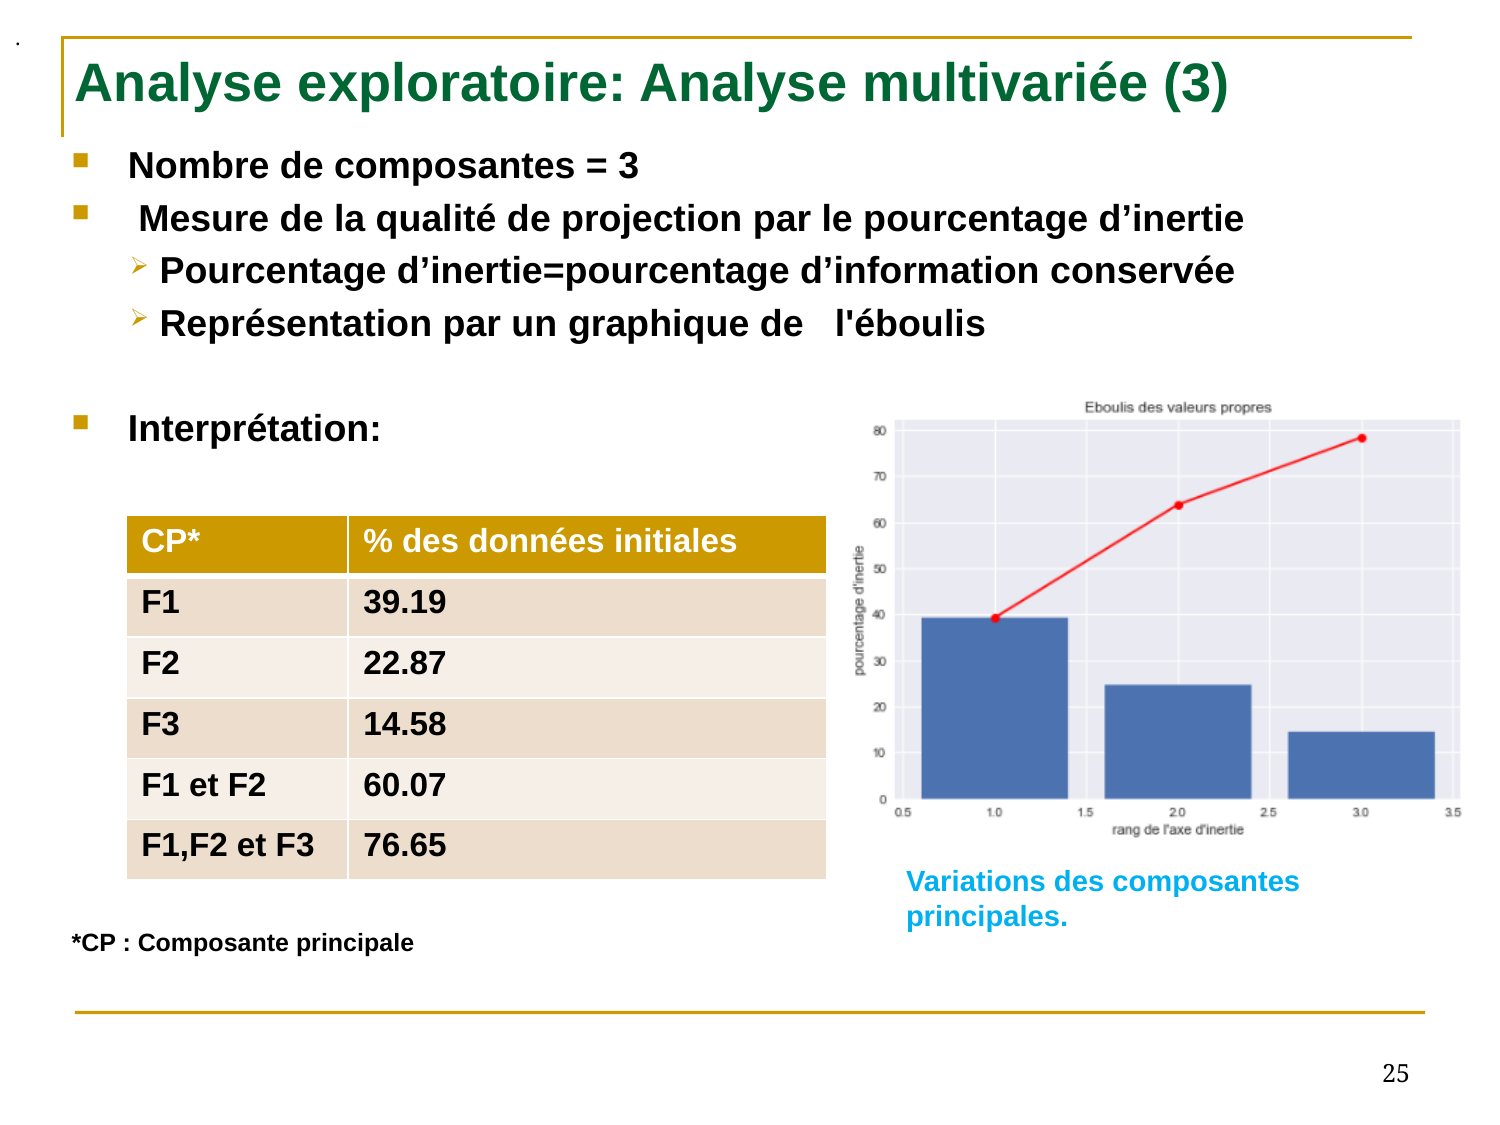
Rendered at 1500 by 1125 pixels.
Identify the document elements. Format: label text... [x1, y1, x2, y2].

title Analyse exploratoire: Analyse multivariée (3) [59, 39, 1442, 133]
table_cell F1 [127, 579, 347, 636]
table_cell 39.19 [349, 579, 826, 636]
table_cell 60.07 [349, 759, 826, 819]
slide_number 25 [1074, 1023, 1426, 1100]
table_cell F1,F2 et F3 [127, 820, 347, 879]
picture [843, 391, 1477, 854]
table_cell F2 [127, 638, 347, 697]
table_header % des données initiales [349, 516, 826, 573]
table_cell F3 [127, 699, 347, 758]
table_cell 76.65 [349, 820, 826, 879]
table_cell 22.87 [349, 638, 826, 697]
table_cell F1 et F2 [127, 759, 347, 819]
table_cell 14.58 [349, 699, 826, 758]
list Nombre de composantes = 3 Mesure de la qualité de projection par le pourcentage d’inertie Pourcentage d’inertie=pourcentage d’information conservée Représentation par un graphique de l'éboulis Interprétation: *CP : Composante principale [56, 133, 1475, 992]
text_box Variations des composantes principales. [891, 854, 1494, 940]
table_header CP* [127, 516, 347, 573]
text_box . [0, 17, 41, 58]
